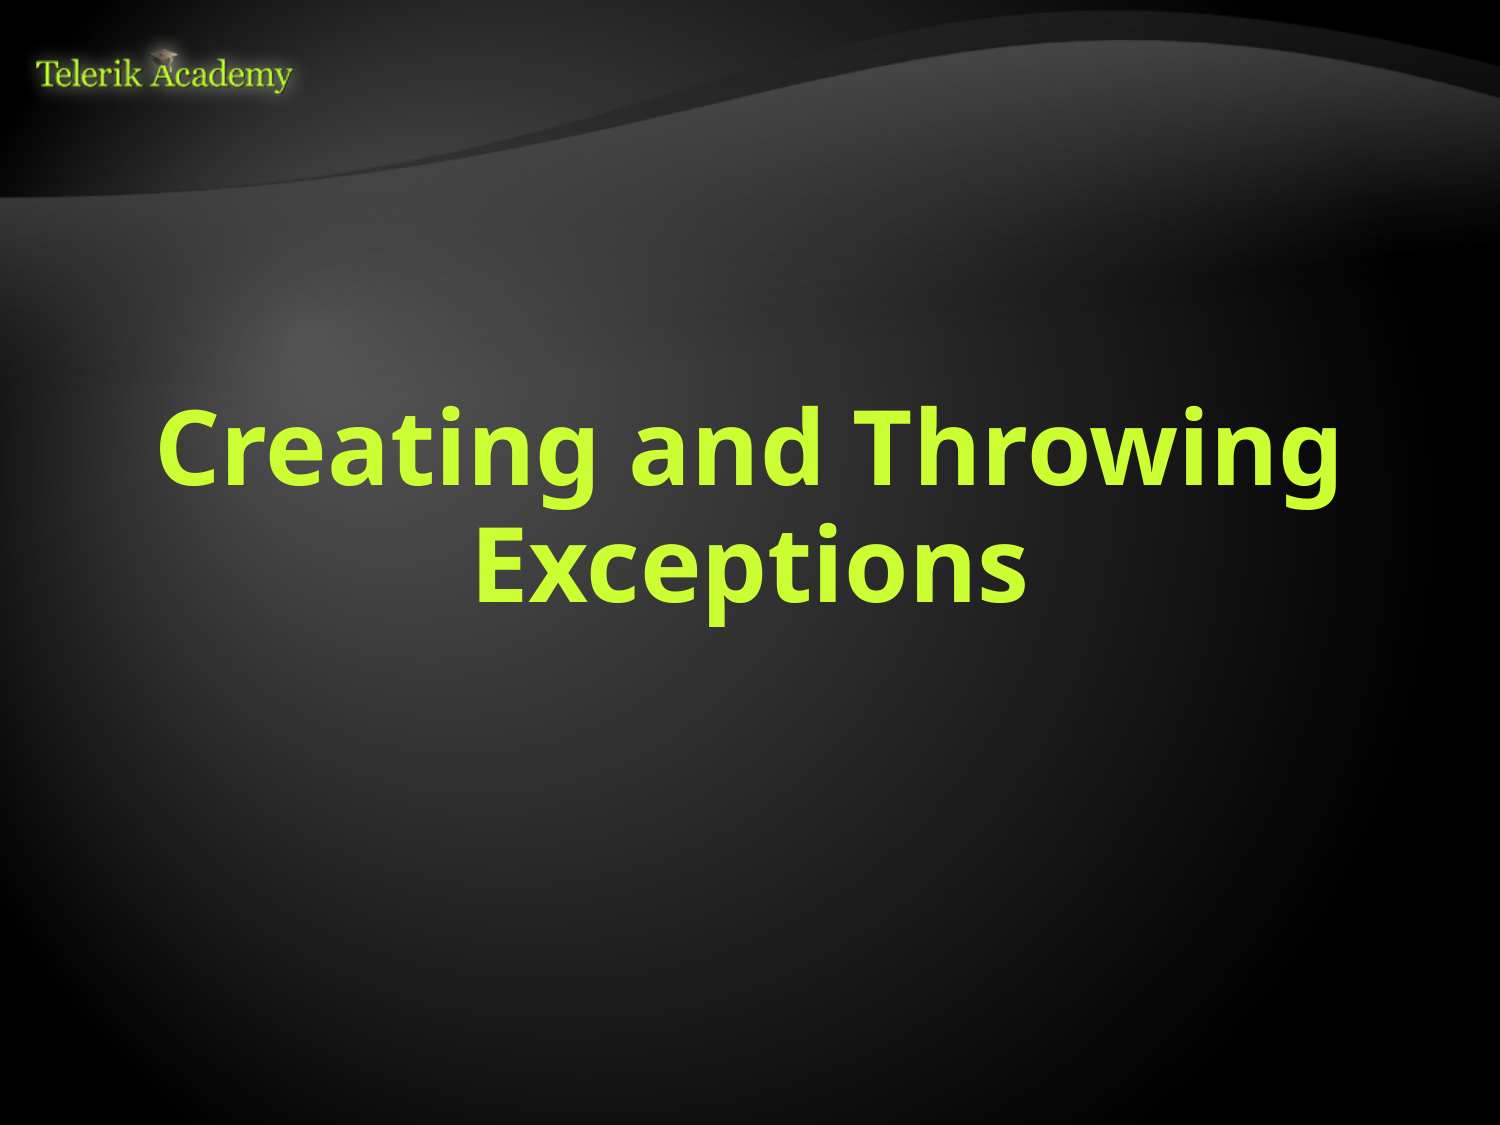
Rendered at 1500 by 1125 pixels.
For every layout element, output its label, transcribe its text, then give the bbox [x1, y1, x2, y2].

picture [0, 0, 1500, 1125]
title Creating and Throwing Exceptions [99, 450, 1400, 563]
